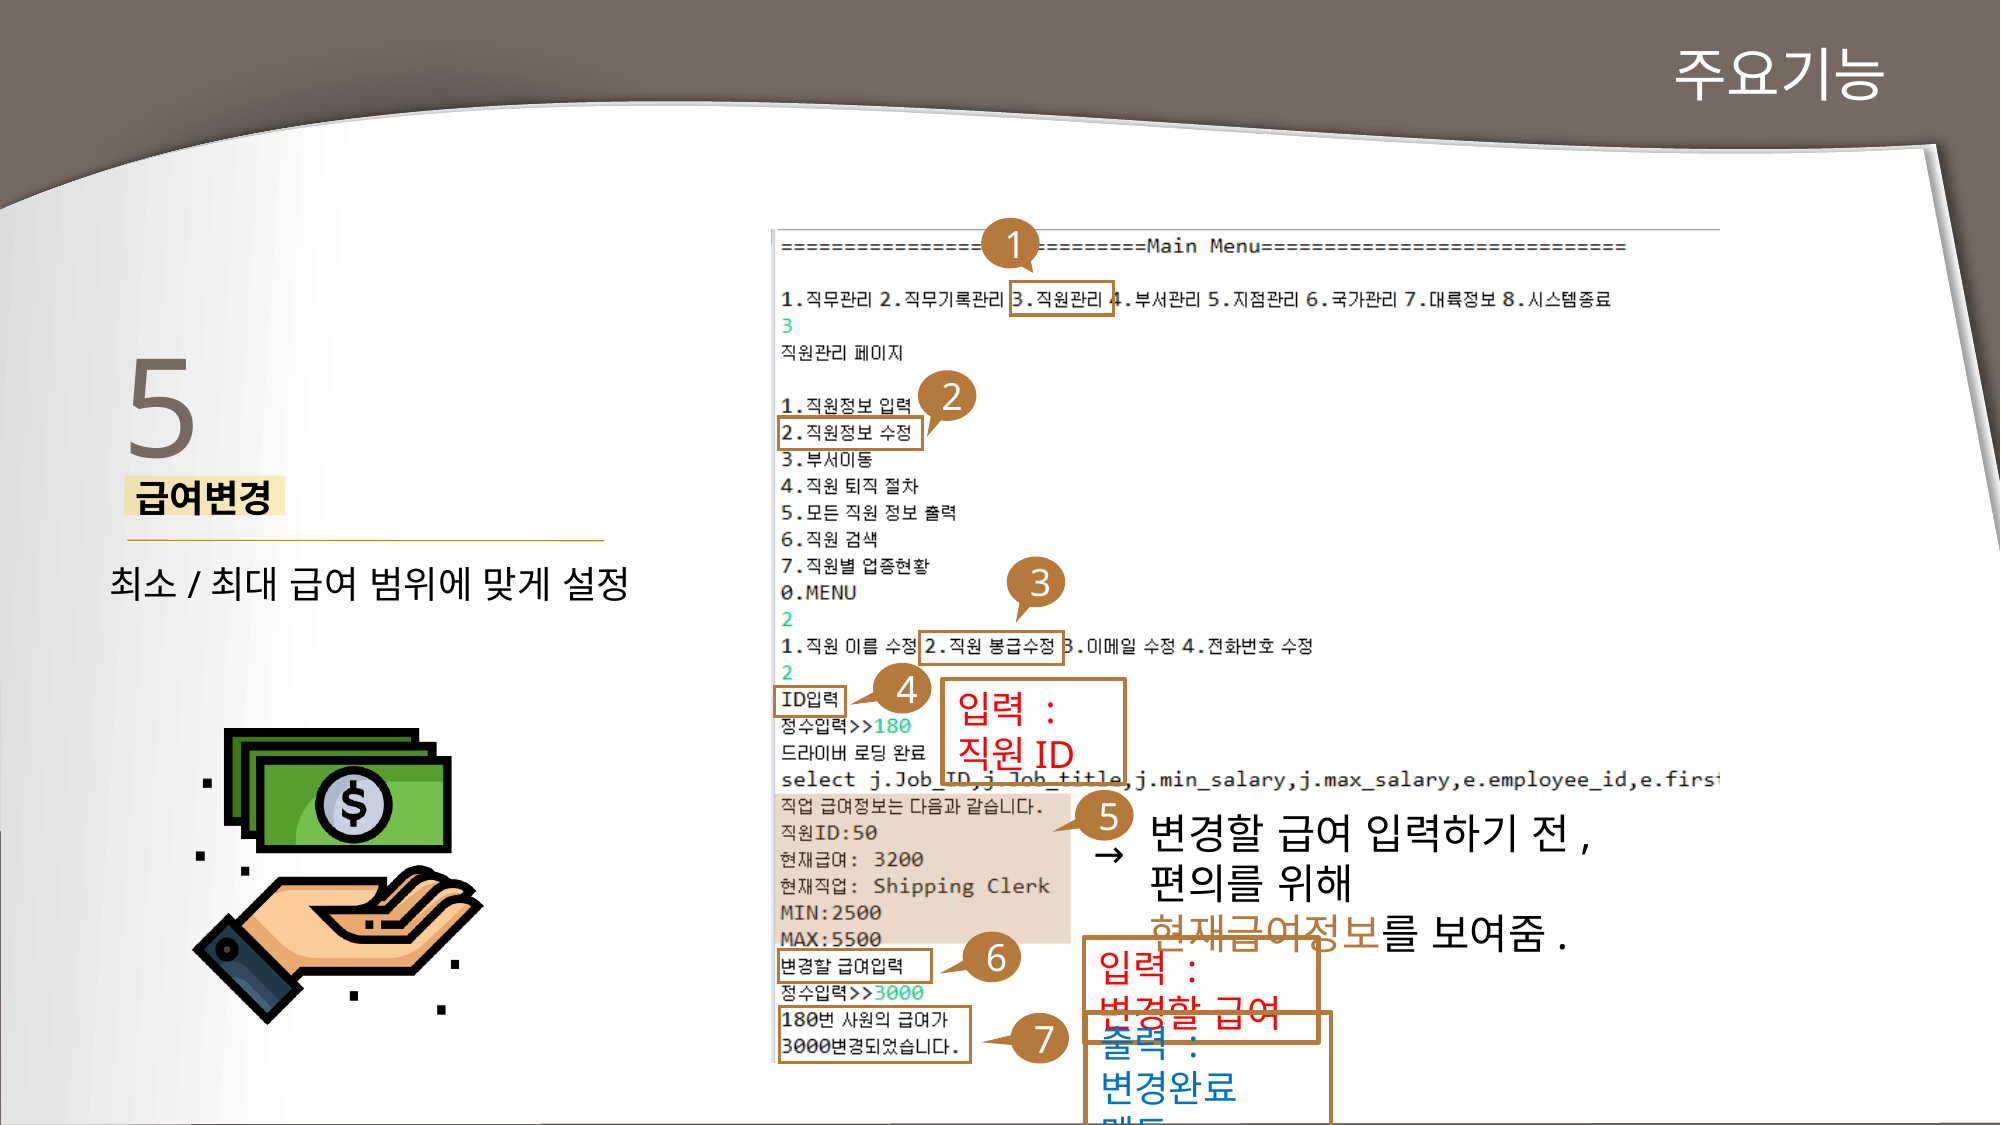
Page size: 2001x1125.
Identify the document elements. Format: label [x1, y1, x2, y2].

text_box [0, 0, 2000, 1125]
